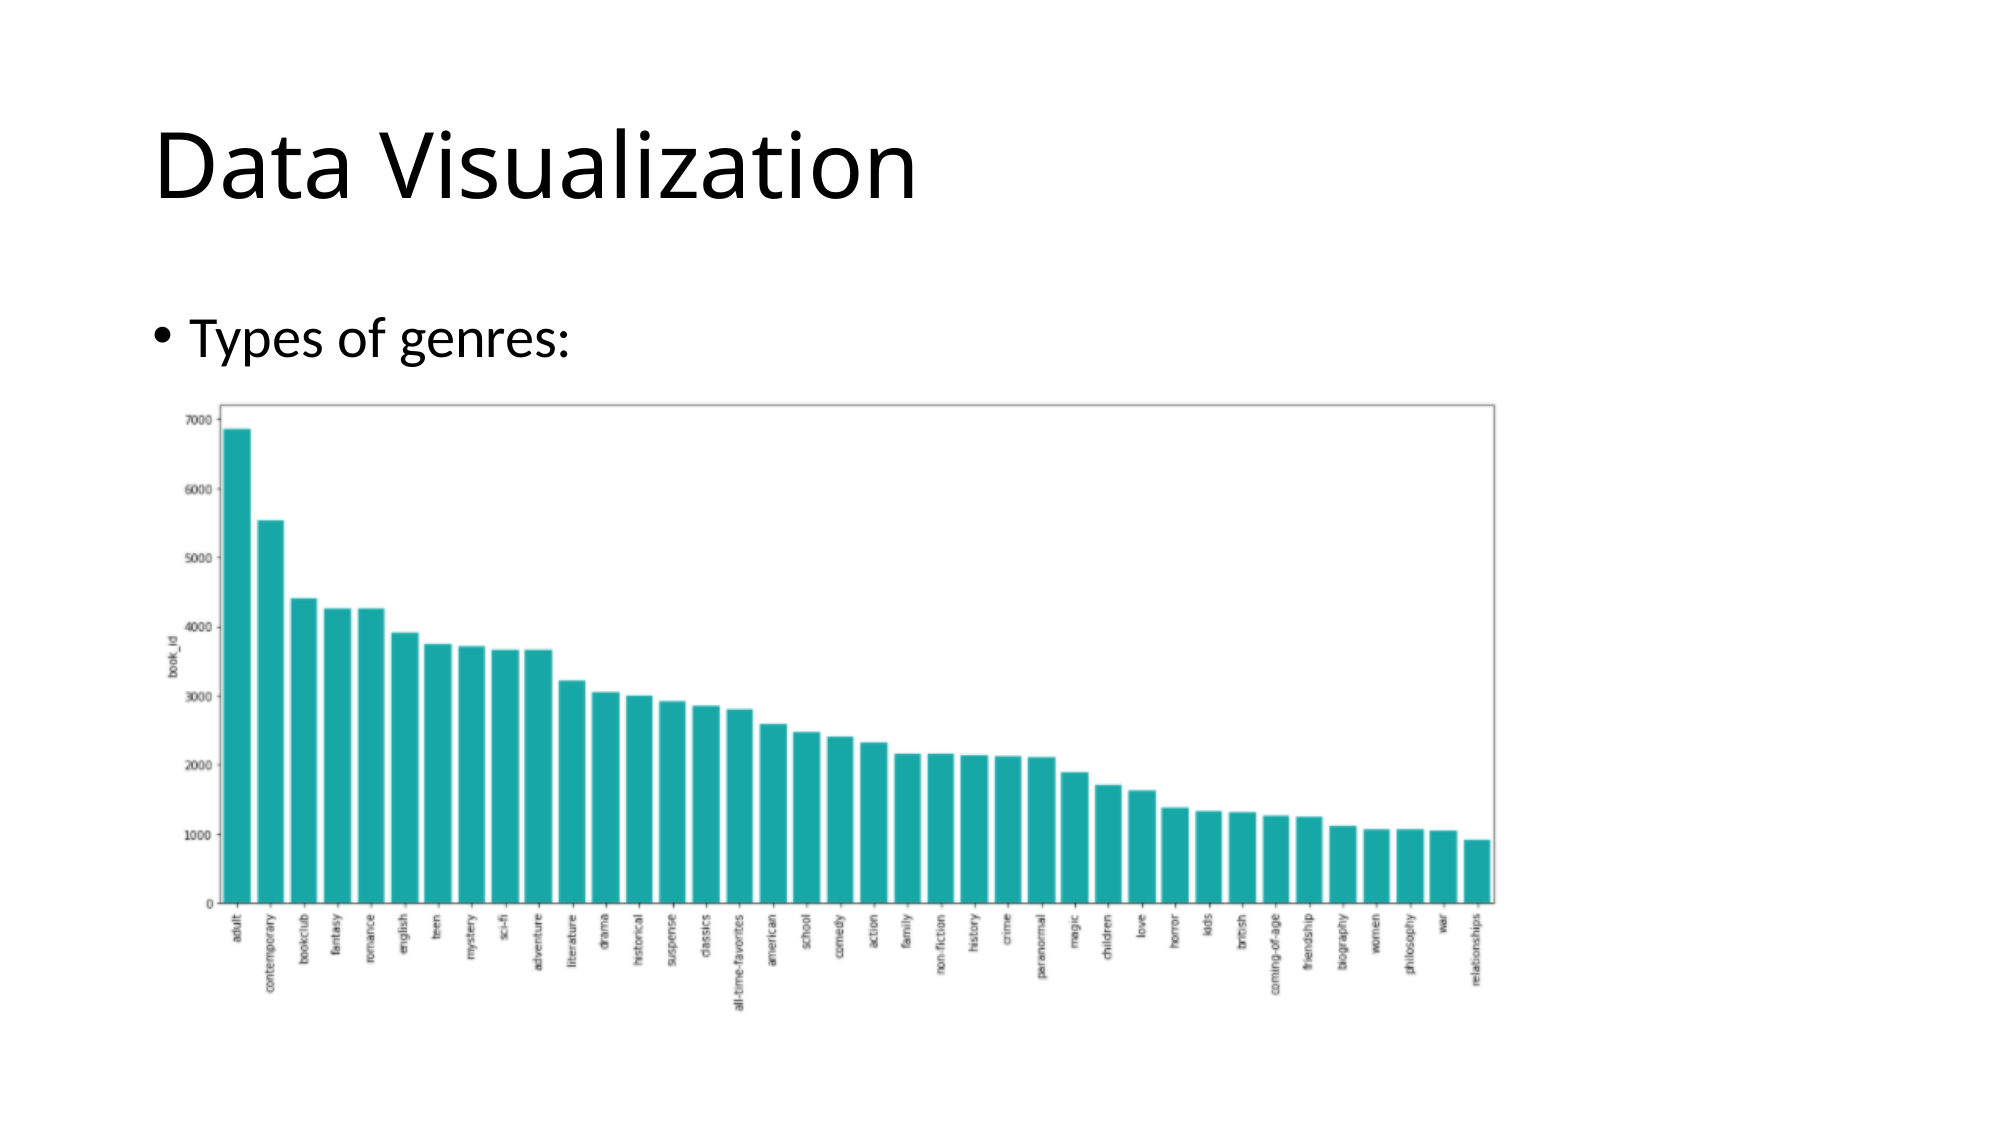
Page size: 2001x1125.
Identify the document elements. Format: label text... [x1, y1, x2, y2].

picture [137, 400, 1511, 1014]
list Types of genres: [137, 299, 1863, 1014]
title Data Visualization [137, 59, 1863, 278]
